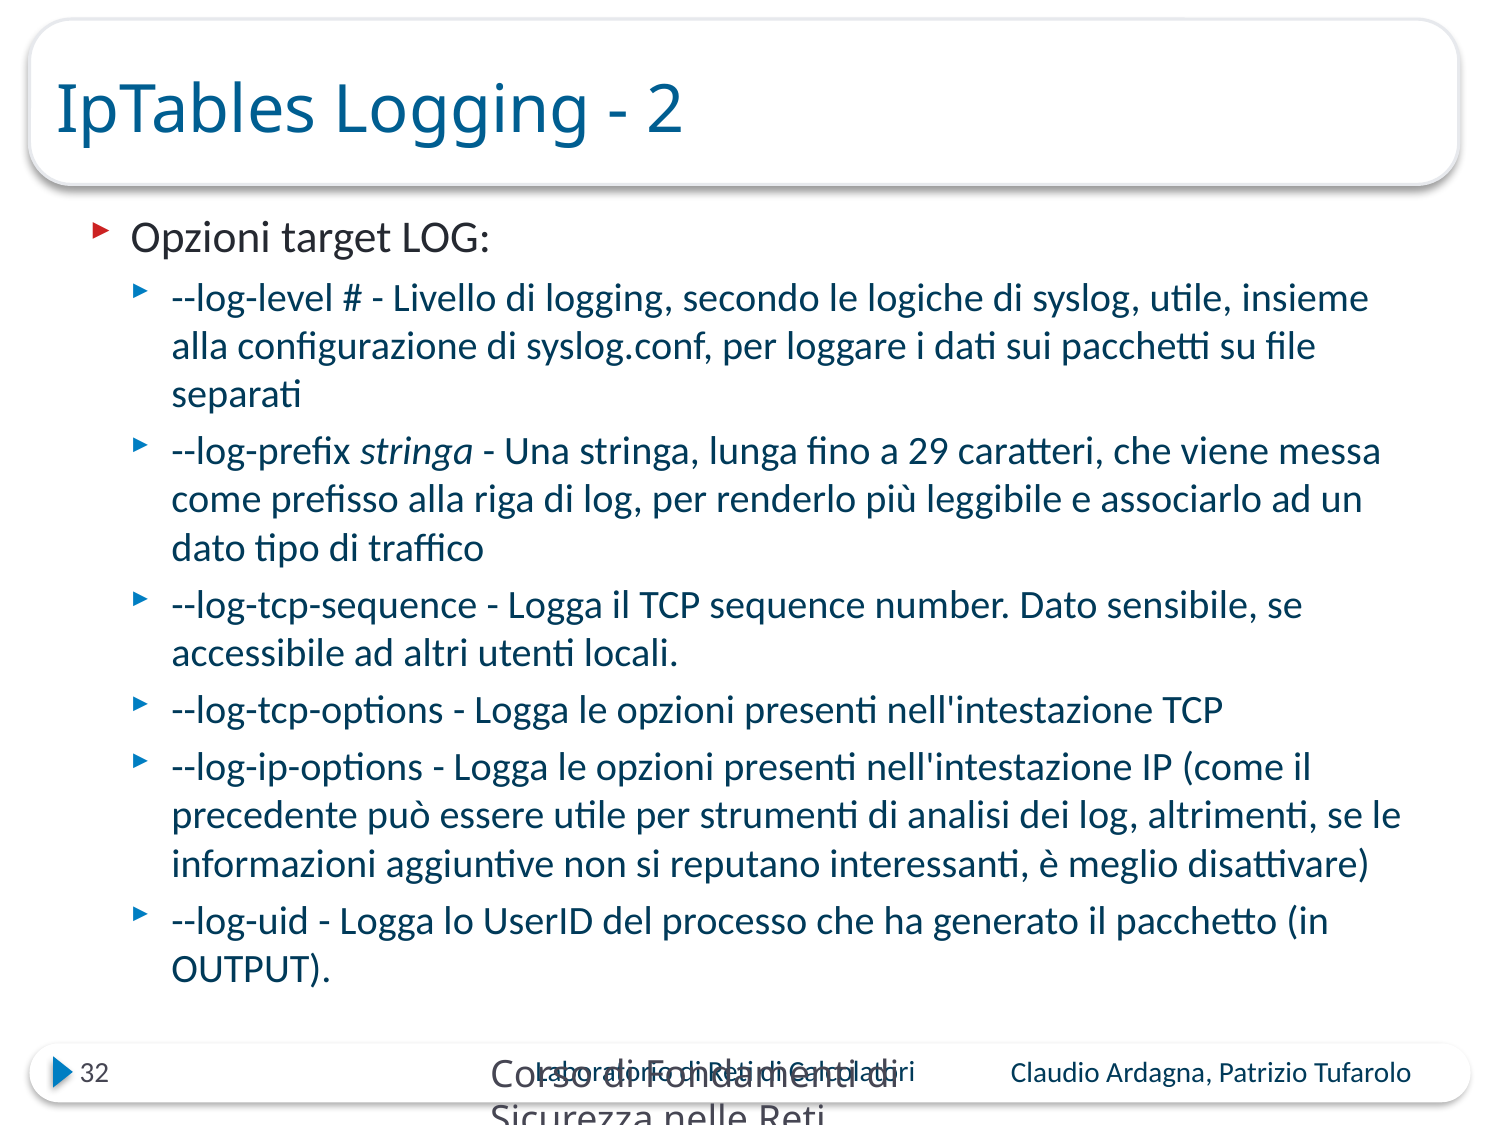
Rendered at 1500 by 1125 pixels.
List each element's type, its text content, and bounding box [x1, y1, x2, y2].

slide_number 32 [64, 1045, 254, 1106]
footer Corso di Fondamenti di Sicurezza nelle Reti [475, 1042, 1051, 1103]
title IpTables Logging - 2 [41, 24, 1459, 188]
list Opzioni target LOG: --log-level # - Livello di logging, secondo le logiche di syslog, utile, insieme alla configurazione di syslog.conf, per loggare i dati sui pacchetti su file separati --log-prefix stringa - Una stringa, lunga fino a 29 caratteri, che viene messa come prefisso alla riga di log, per renderlo più leggibile e associarlo ad un dato tipo di traffico --log-tcp-sequence - Logga il TCP sequence number. Dato sensibile, se accessibile ad altri utenti locali. --log-tcp-options - Logga le opzioni presenti nell'intestazione TCP --log-ip-options - Logga le opzioni presenti nell'intestazione IP (come il precedente può essere utile per strumenti di analisi dei log, altrimenti, se le informazioni aggiuntive non si reputano interessanti, è meglio disattivare) --log-uid - Logga lo UserID del processo che ha generato il pacchetto (in OUTPUT). [75, 200, 1425, 1010]
